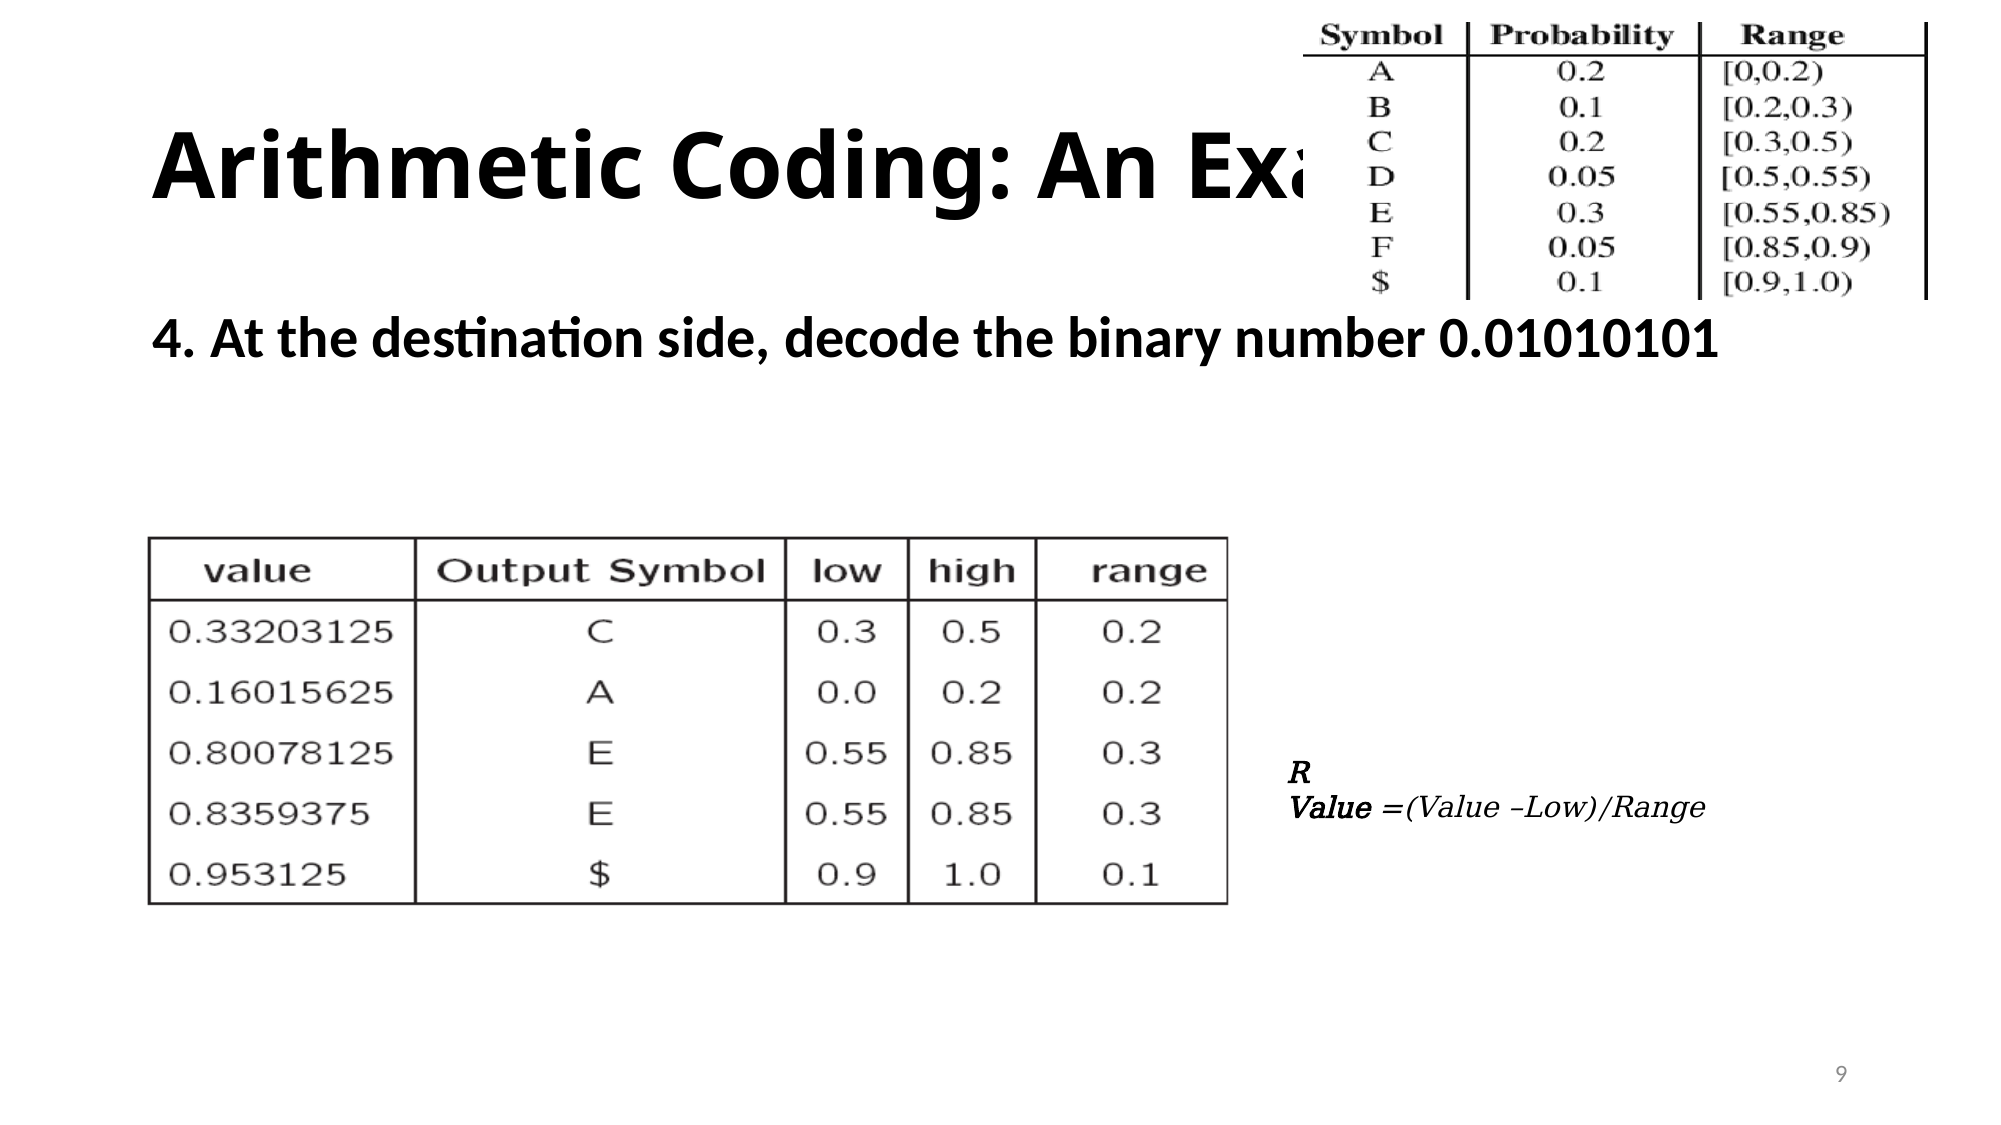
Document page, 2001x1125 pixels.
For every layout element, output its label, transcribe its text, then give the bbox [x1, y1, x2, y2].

picture [137, 530, 1240, 917]
title Arithmetic Coding: An Example [137, 59, 1303, 278]
list 4. At the destination side, decode the binary number 0.01010101 [137, 299, 1863, 1014]
slide_number 9 [1412, 1042, 1863, 1103]
picture [1303, 22, 1928, 300]
